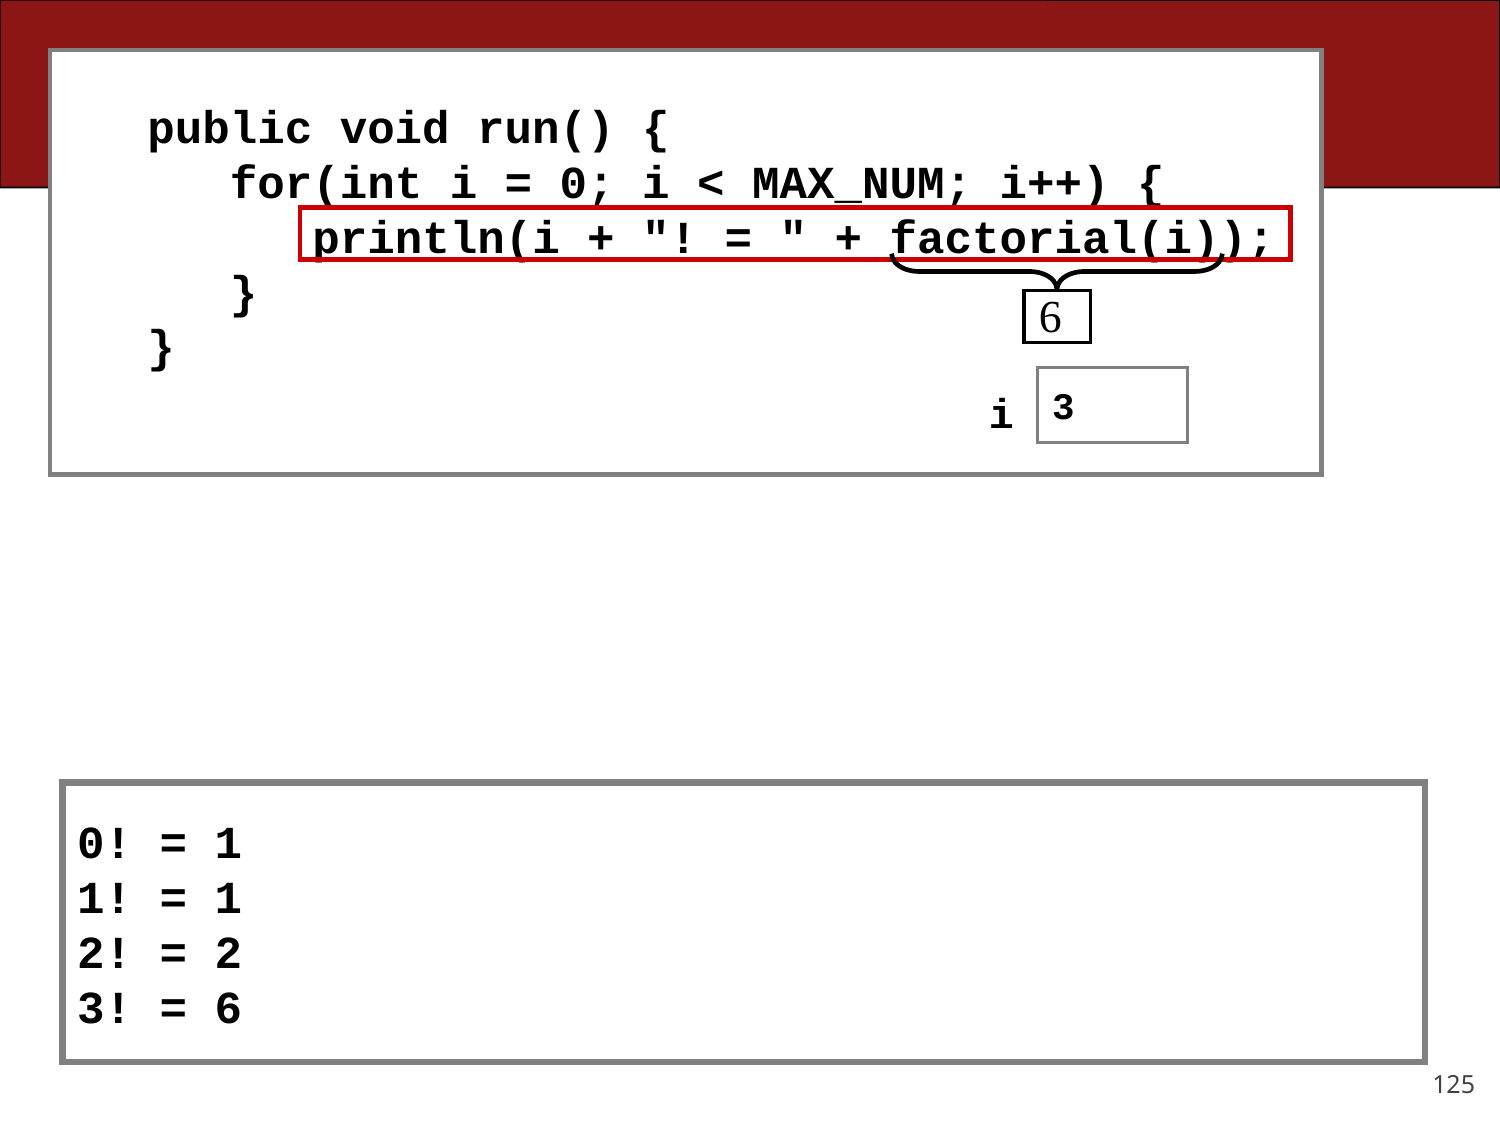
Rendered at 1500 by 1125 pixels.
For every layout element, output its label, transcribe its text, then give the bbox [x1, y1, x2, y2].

text_box 0! = 1 1! = 1 2! = 2 3! = 6 [62, 782, 1425, 1063]
text_box [299, 207, 1291, 260]
text_box i [974, 379, 1050, 445]
text_box 6 [1023, 290, 1091, 343]
text_box [891, 253, 1223, 290]
text_box public void run() { for(int i = 0; i < MAX_NUM; i++) { println(i + "! = " + factorial(i)); } } [49, 49, 1322, 475]
text_box 3 [1037, 367, 1188, 443]
